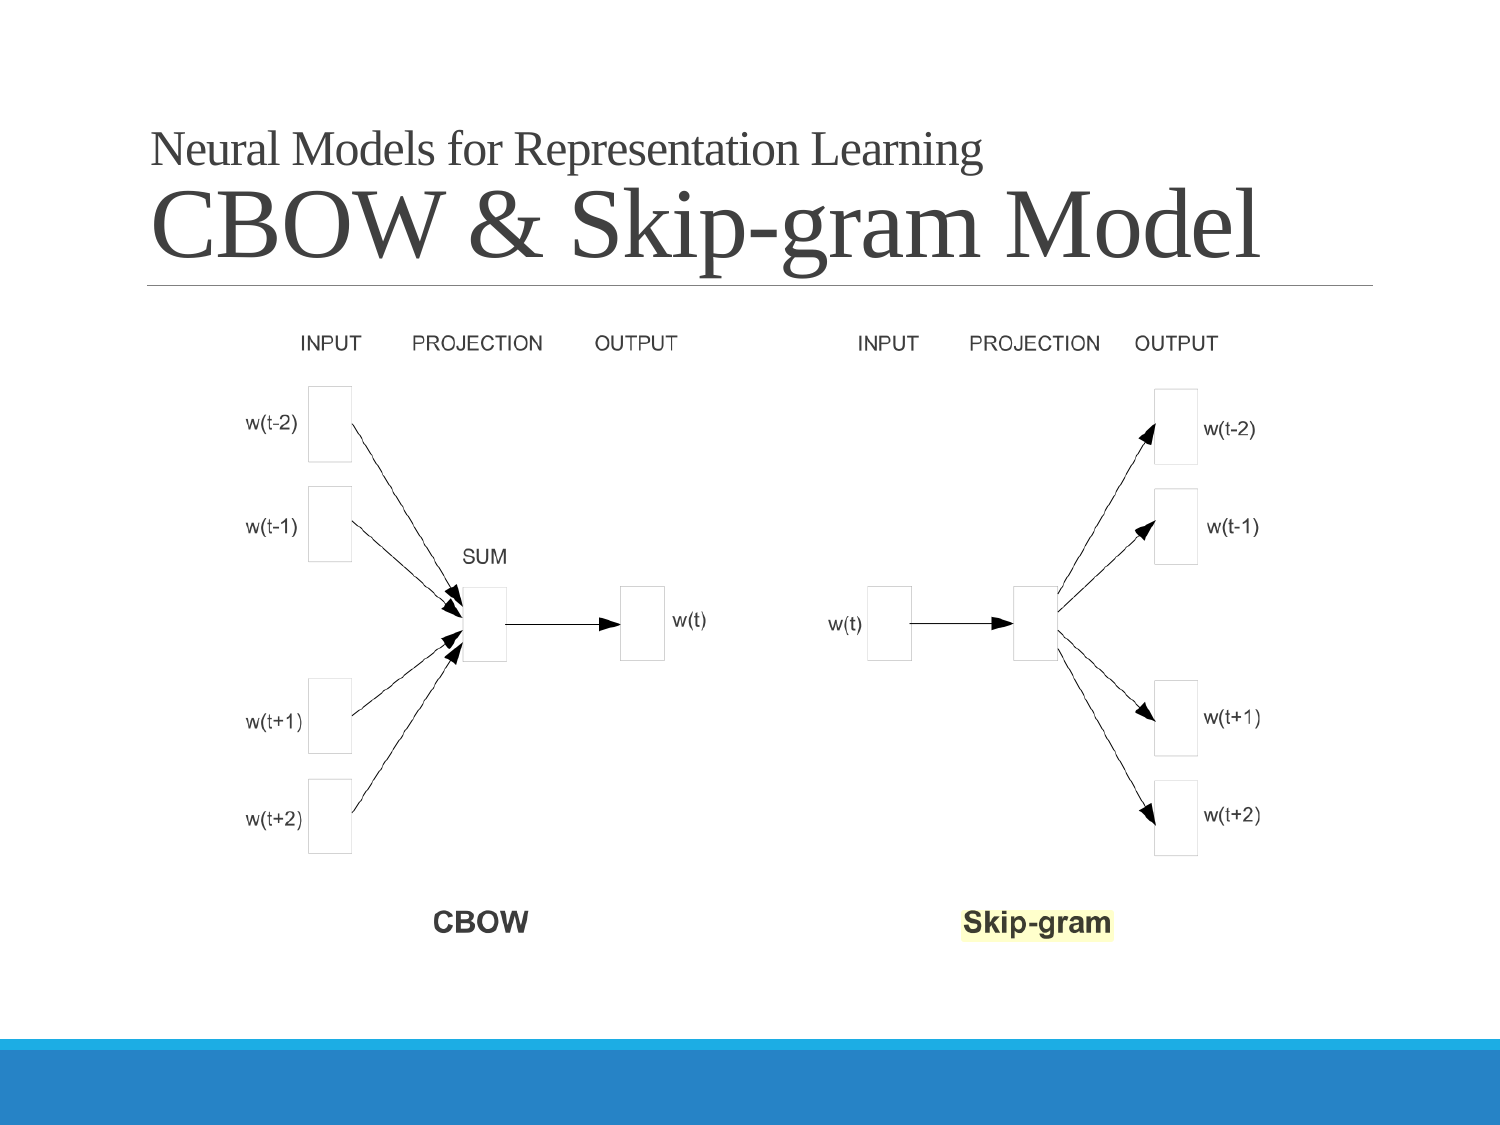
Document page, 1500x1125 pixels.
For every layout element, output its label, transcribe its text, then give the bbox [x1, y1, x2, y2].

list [196, 302, 1311, 964]
title Neural Models for Representation Learning CBOW & Skip-gram Model [135, 47, 1373, 285]
